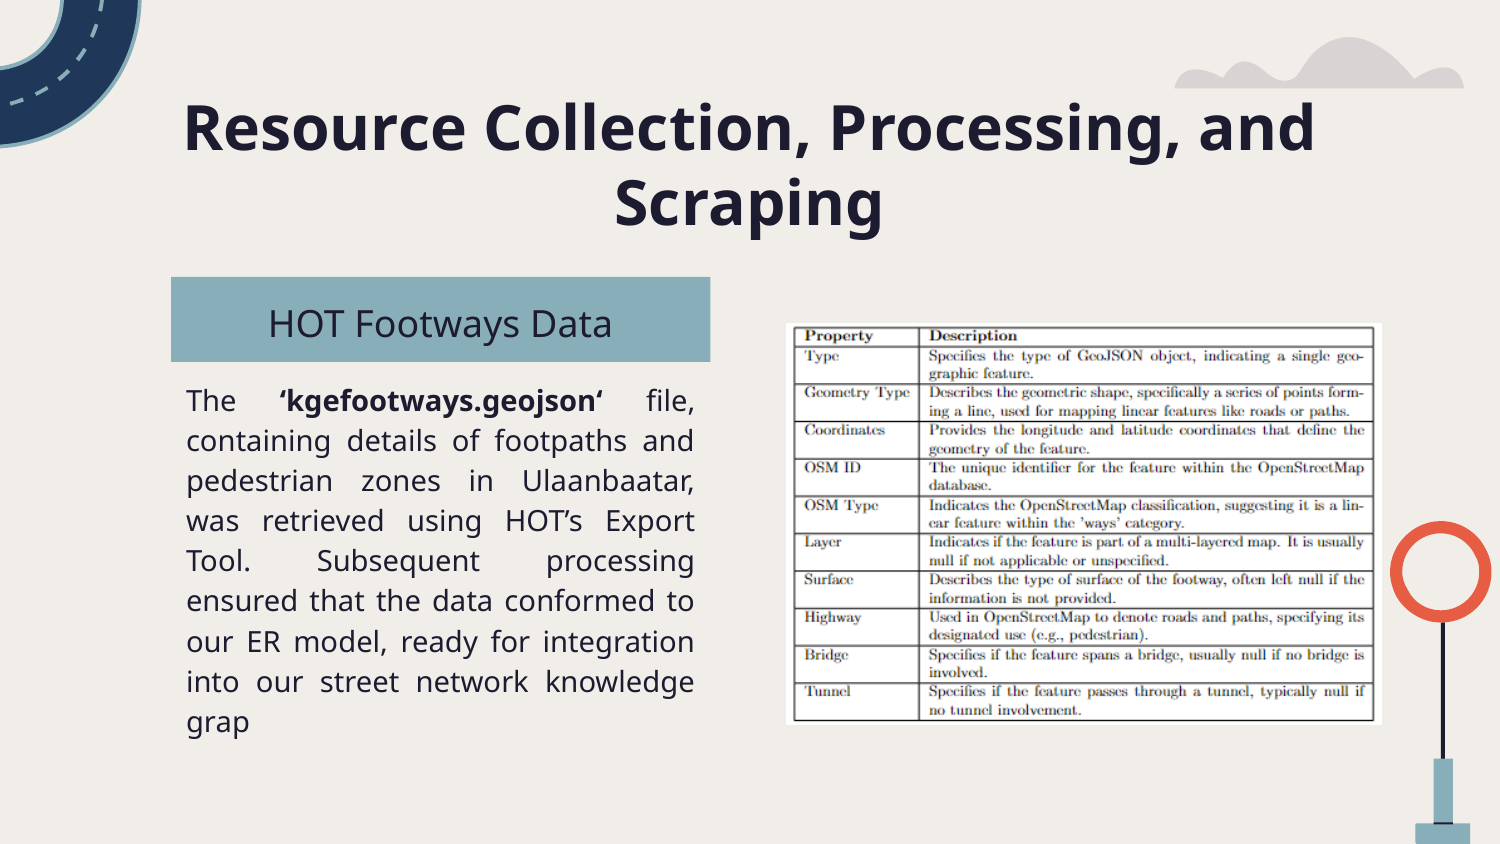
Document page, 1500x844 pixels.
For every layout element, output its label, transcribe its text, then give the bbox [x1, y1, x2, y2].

subtitle HOT Footways Data [171, 276, 711, 362]
title Resource Collection, Processing, and Scraping [118, 72, 1382, 167]
subtitle The ‘kgefootways.geojson‘ file, containing details of footpaths and pedestrian zones in Ulaanbaatar, was retrieved using HOT’s Export Tool. Subsequent processing ensured that the data conformed to our ER model, ready for integration into our street network knowledge grap [171, 362, 711, 711]
picture [786, 323, 1383, 725]
